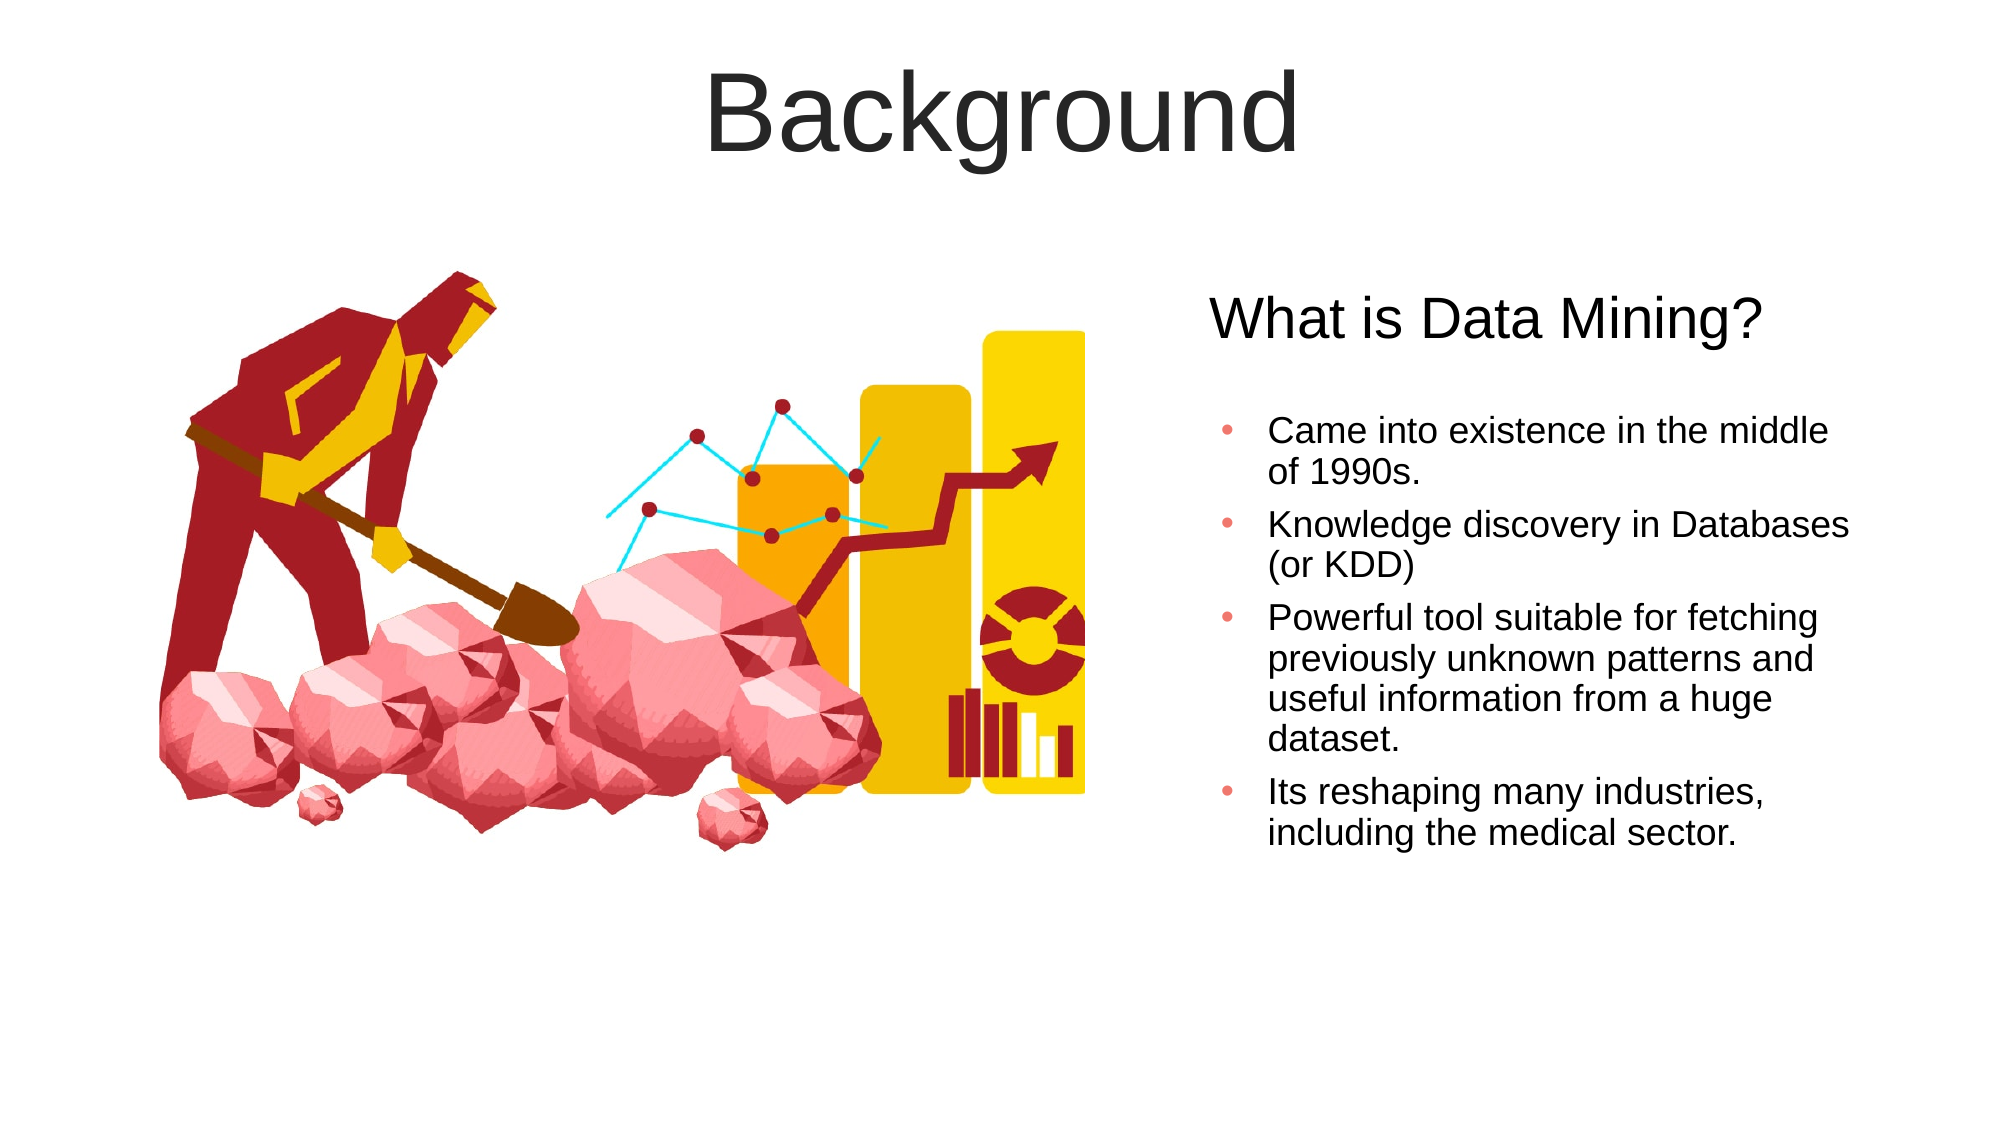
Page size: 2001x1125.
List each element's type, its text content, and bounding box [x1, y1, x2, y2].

picture [159, 226, 1085, 896]
text_box What is Data Mining? [1194, 202, 1871, 438]
list Background [53, 55, 1952, 175]
text_box Came into existence in the middle of 1990s. Knowledge discovery in Databases (or KDD) Powerful tool suitable for fetching previously unknown patterns and useful information from a huge dataset. Its reshaping many industries, including the medical sector. [1196, 383, 1869, 987]
